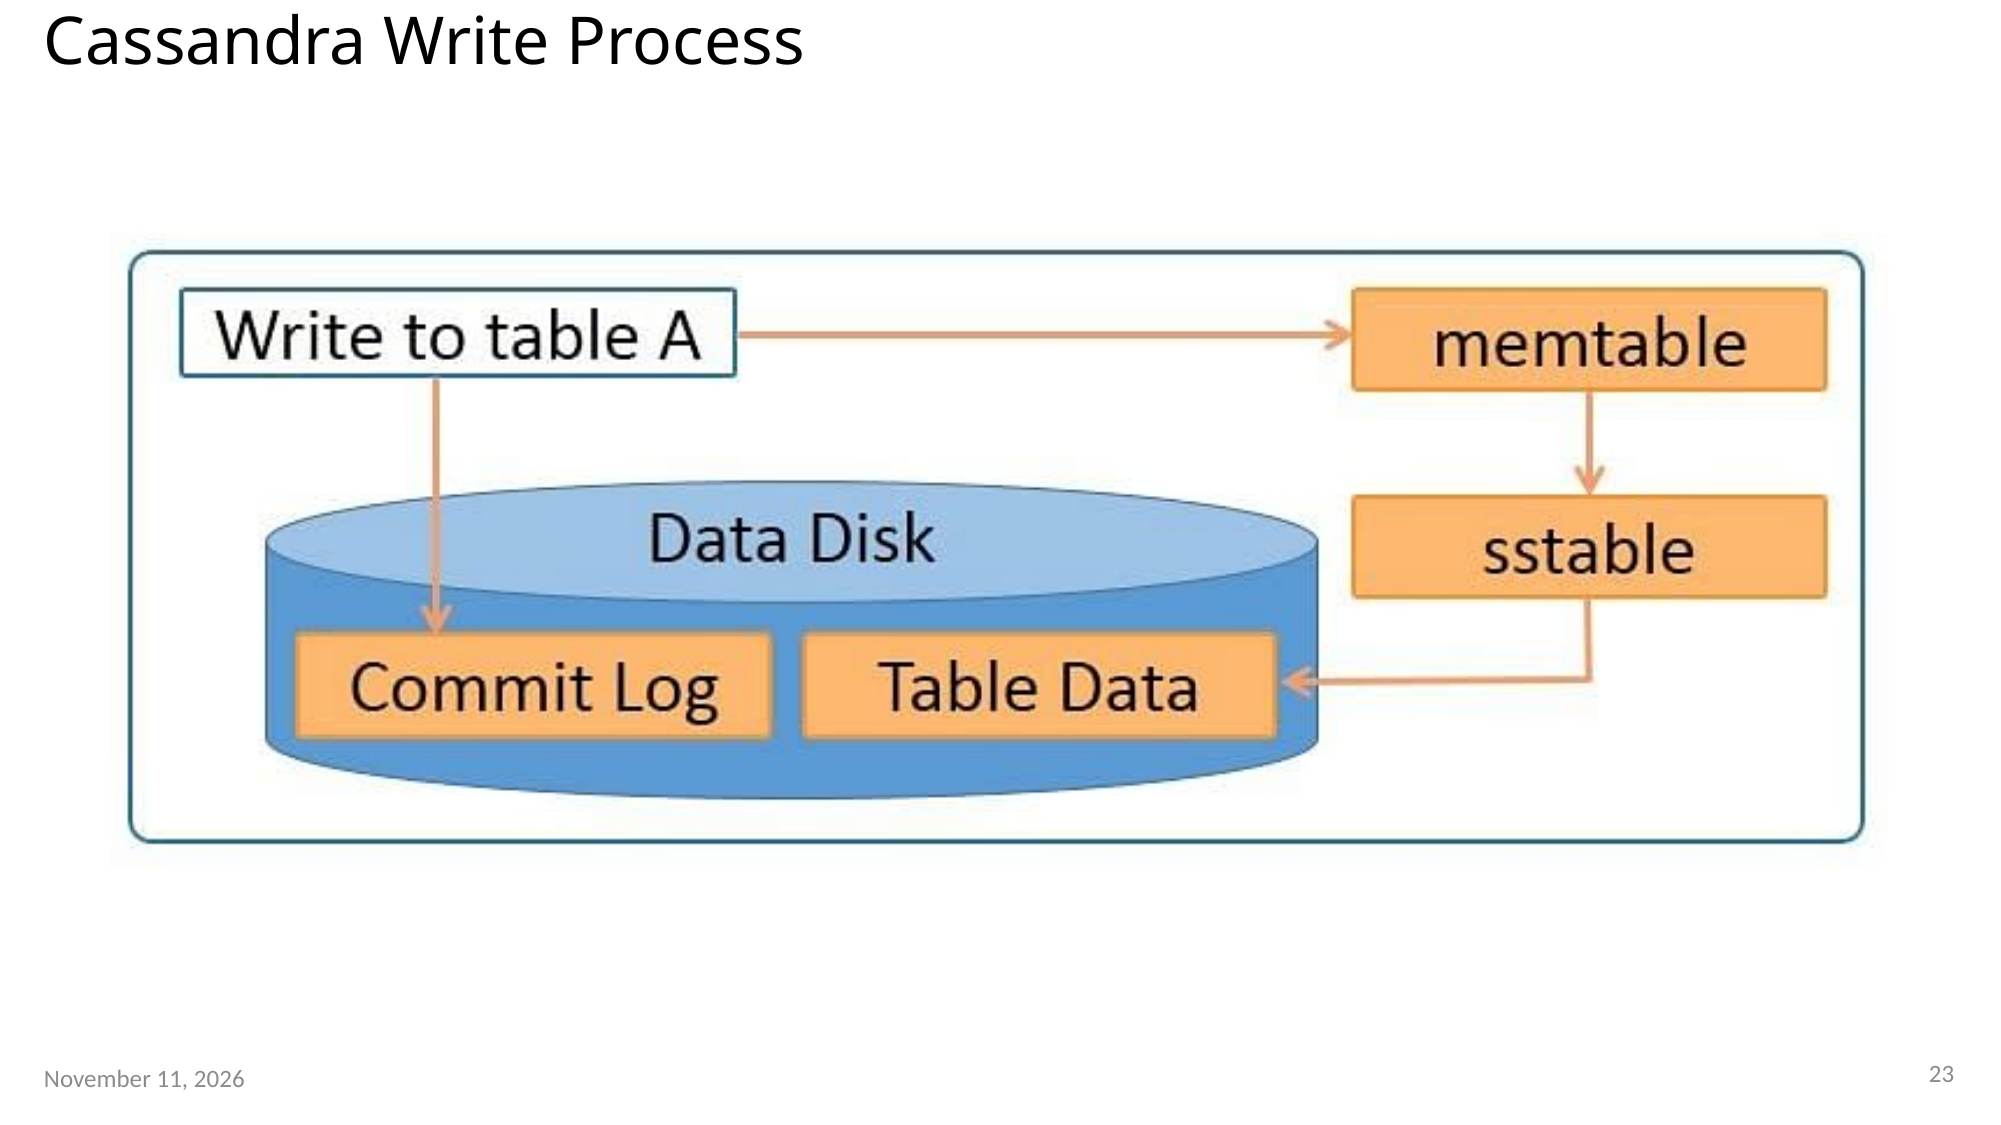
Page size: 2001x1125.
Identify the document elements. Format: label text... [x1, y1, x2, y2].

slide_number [29, 1047, 332, 1108]
slide_number 23 [1717, 1042, 1970, 1103]
title Cassandra Write Process [29, 0, 1970, 88]
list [109, 197, 1889, 919]
